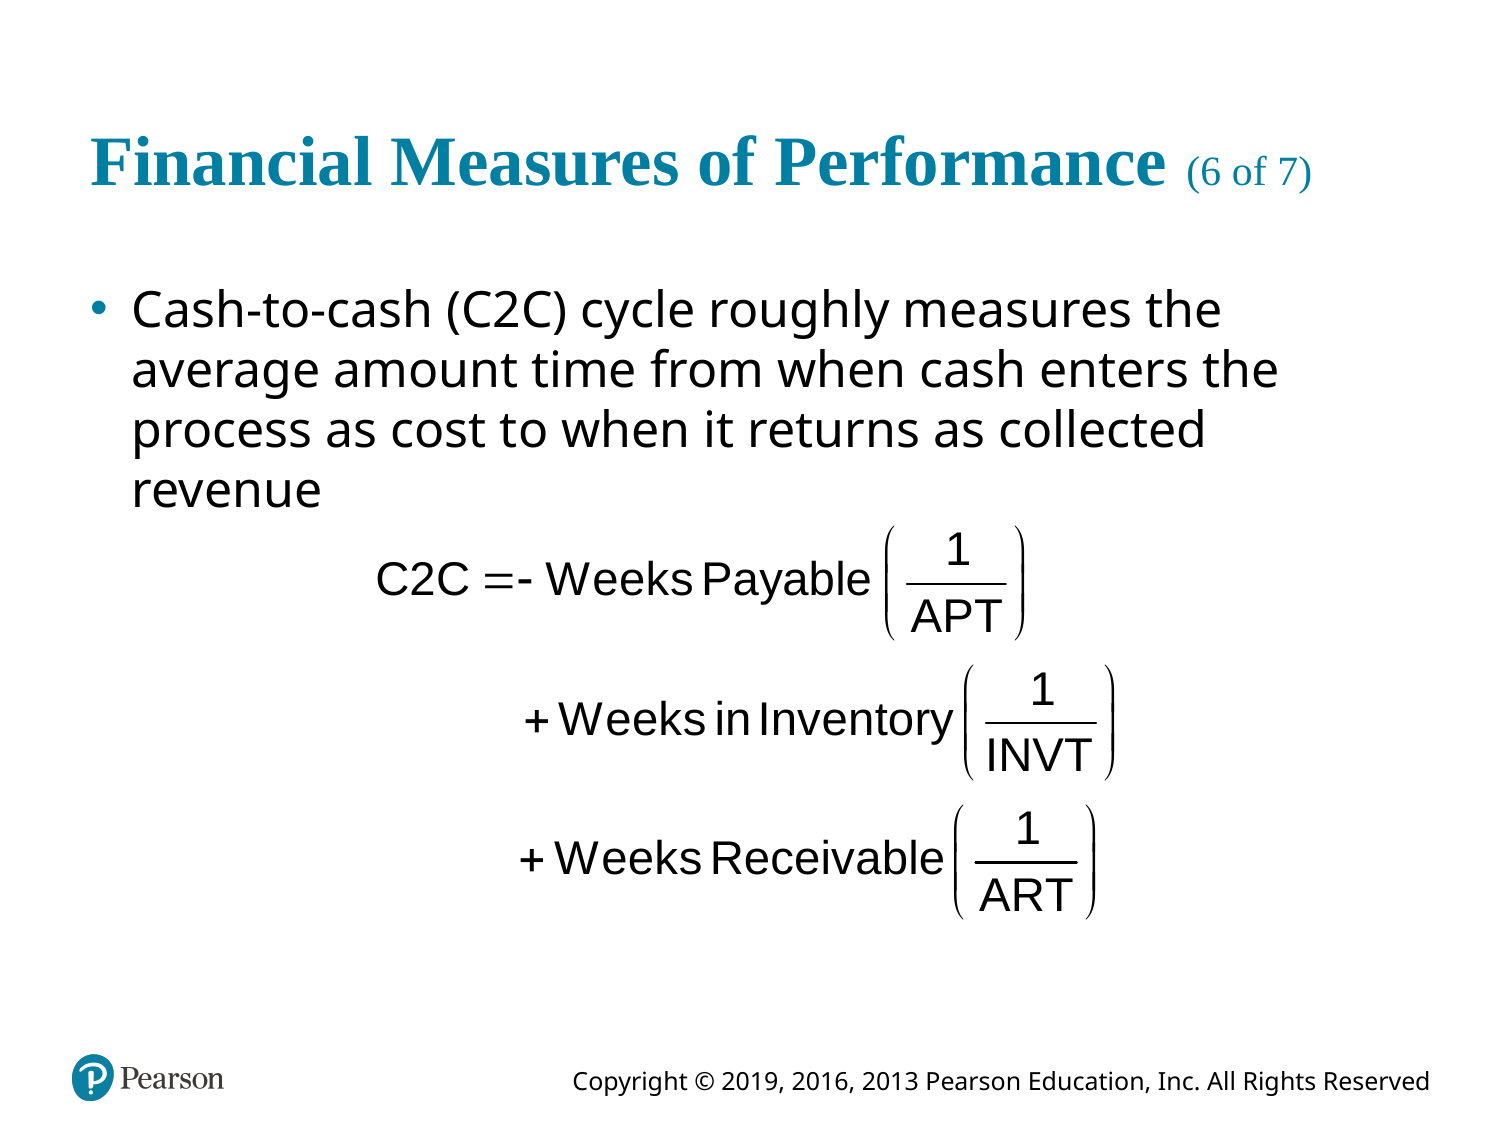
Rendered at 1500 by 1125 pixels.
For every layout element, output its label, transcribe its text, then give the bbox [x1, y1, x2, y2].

picture [80, 1063, 106, 1088]
title Financial Measures of Performance (6 of 7) [75, 0, 1425, 216]
picture [72, 1054, 88, 1070]
picture [98, 1054, 224, 1101]
picture [72, 1087, 83, 1101]
list Cash-to-cash (C2C) cycle roughly measures the average amount time from when cash enters the process as cost to when it returns as collected revenue [75, 262, 1425, 931]
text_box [369, 514, 1131, 933]
